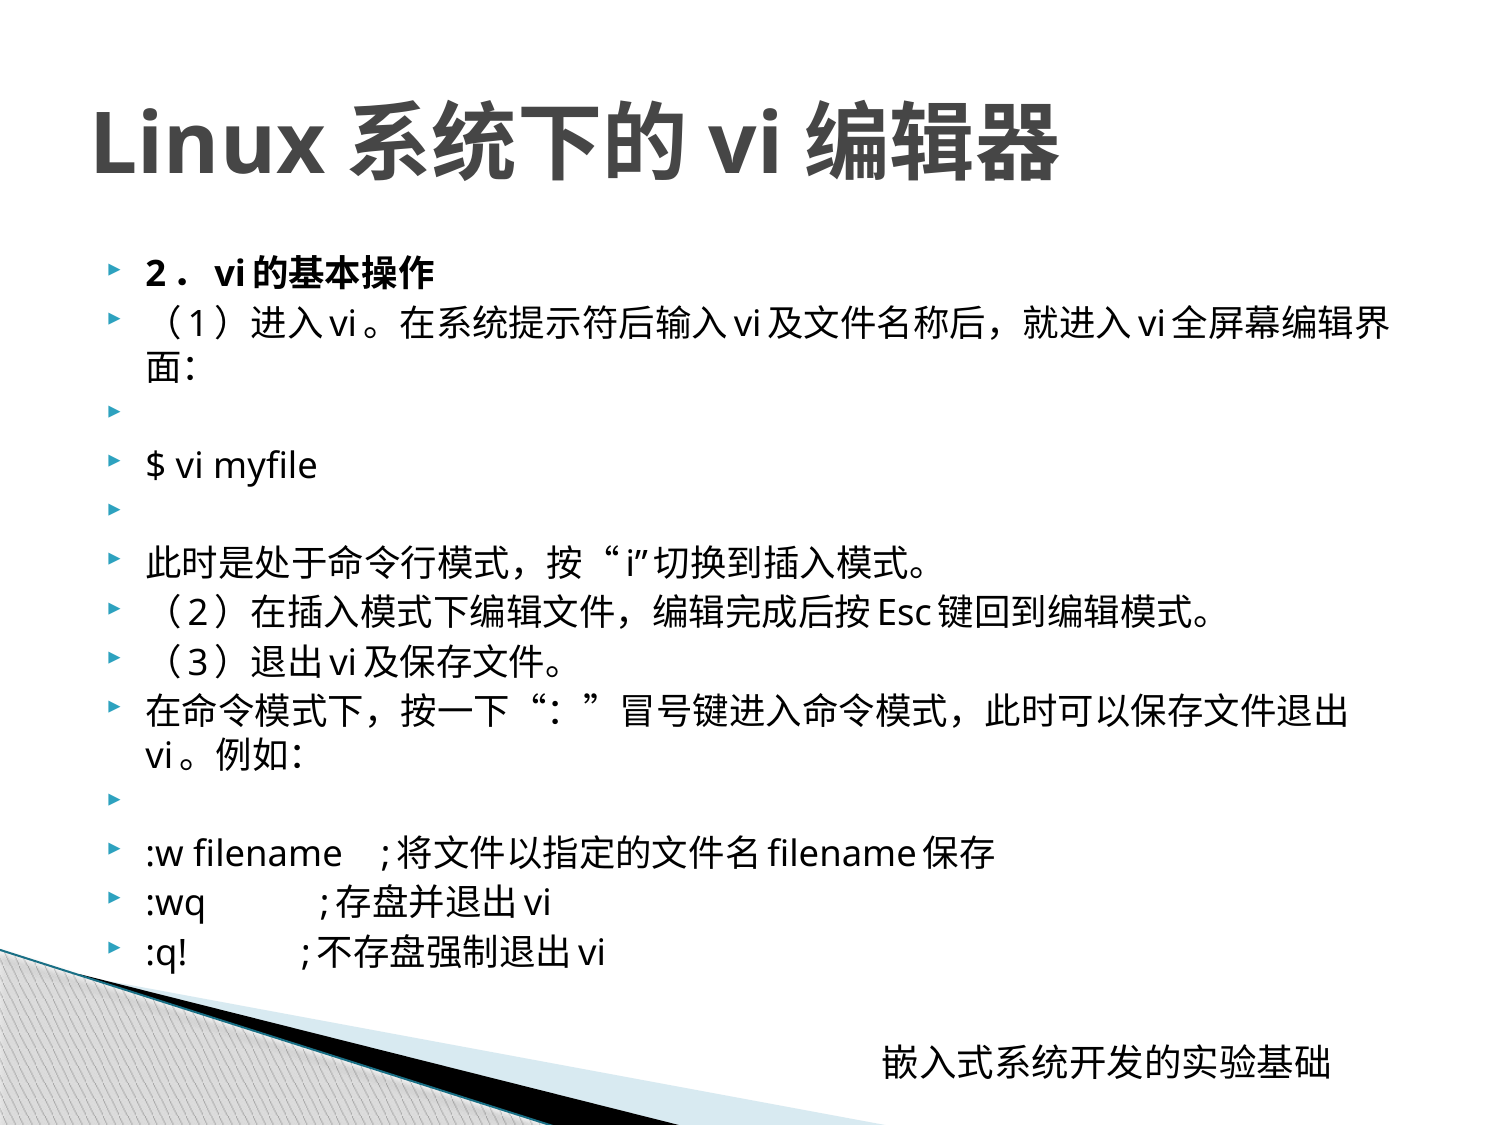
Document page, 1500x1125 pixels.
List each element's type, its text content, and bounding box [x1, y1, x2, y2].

list 2．vi的基本操作 （1）进入vi。在系统提示符后输入vi及文件名称后，就进入vi全屏幕编辑界面： $ vi myfile 此时是处于命令行模式，按“i”切换到插入模式。 （2）在插入模式下编辑文件，编辑完成后按Esc键回到编辑模式。 （3）退出vi及保存文件。 在命令模式下，按一下“：”冒号键进入命令模式，此时可以保存文件退出vi。例如： :w filename ;将文件以指定的文件名filename保存 :wq ;存盘并退出vi :q! ;不存盘强制退出vi [75, 243, 1425, 986]
text_box 嵌入式系统开发的实验基础 [867, 1031, 1430, 1091]
title Linux系统下的vi编辑器 [75, 45, 1425, 233]
